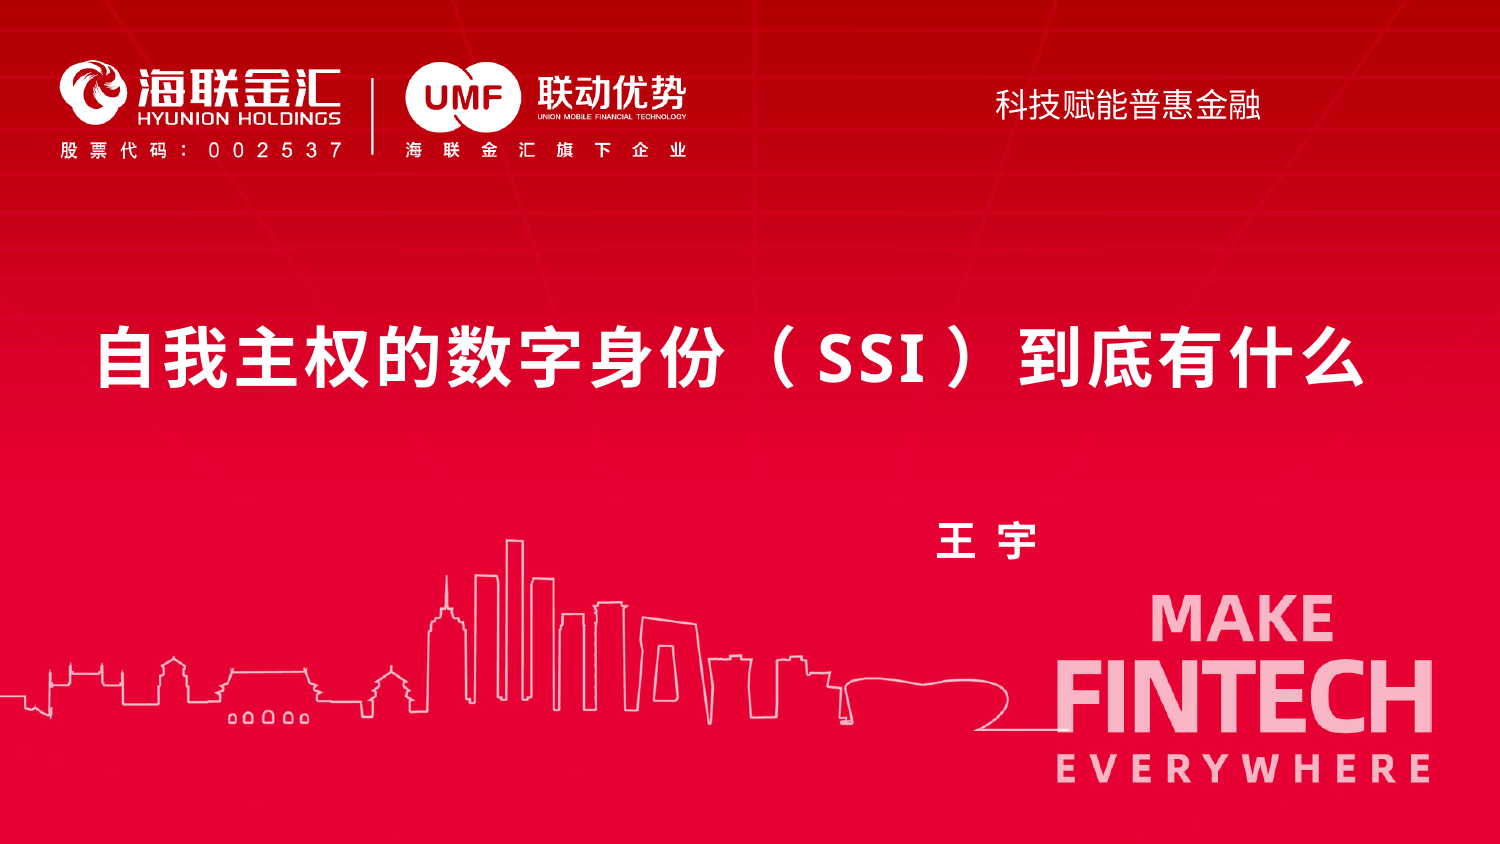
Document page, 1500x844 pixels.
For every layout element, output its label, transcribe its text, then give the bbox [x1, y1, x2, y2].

text_box 王 宇 [928, 506, 1076, 572]
text_box 自我主权的数字身份（SSI）到底有什么 [84, 283, 1416, 403]
picture [0, 0, 1500, 844]
text_box 科技赋能普惠金融 [987, 75, 1426, 132]
